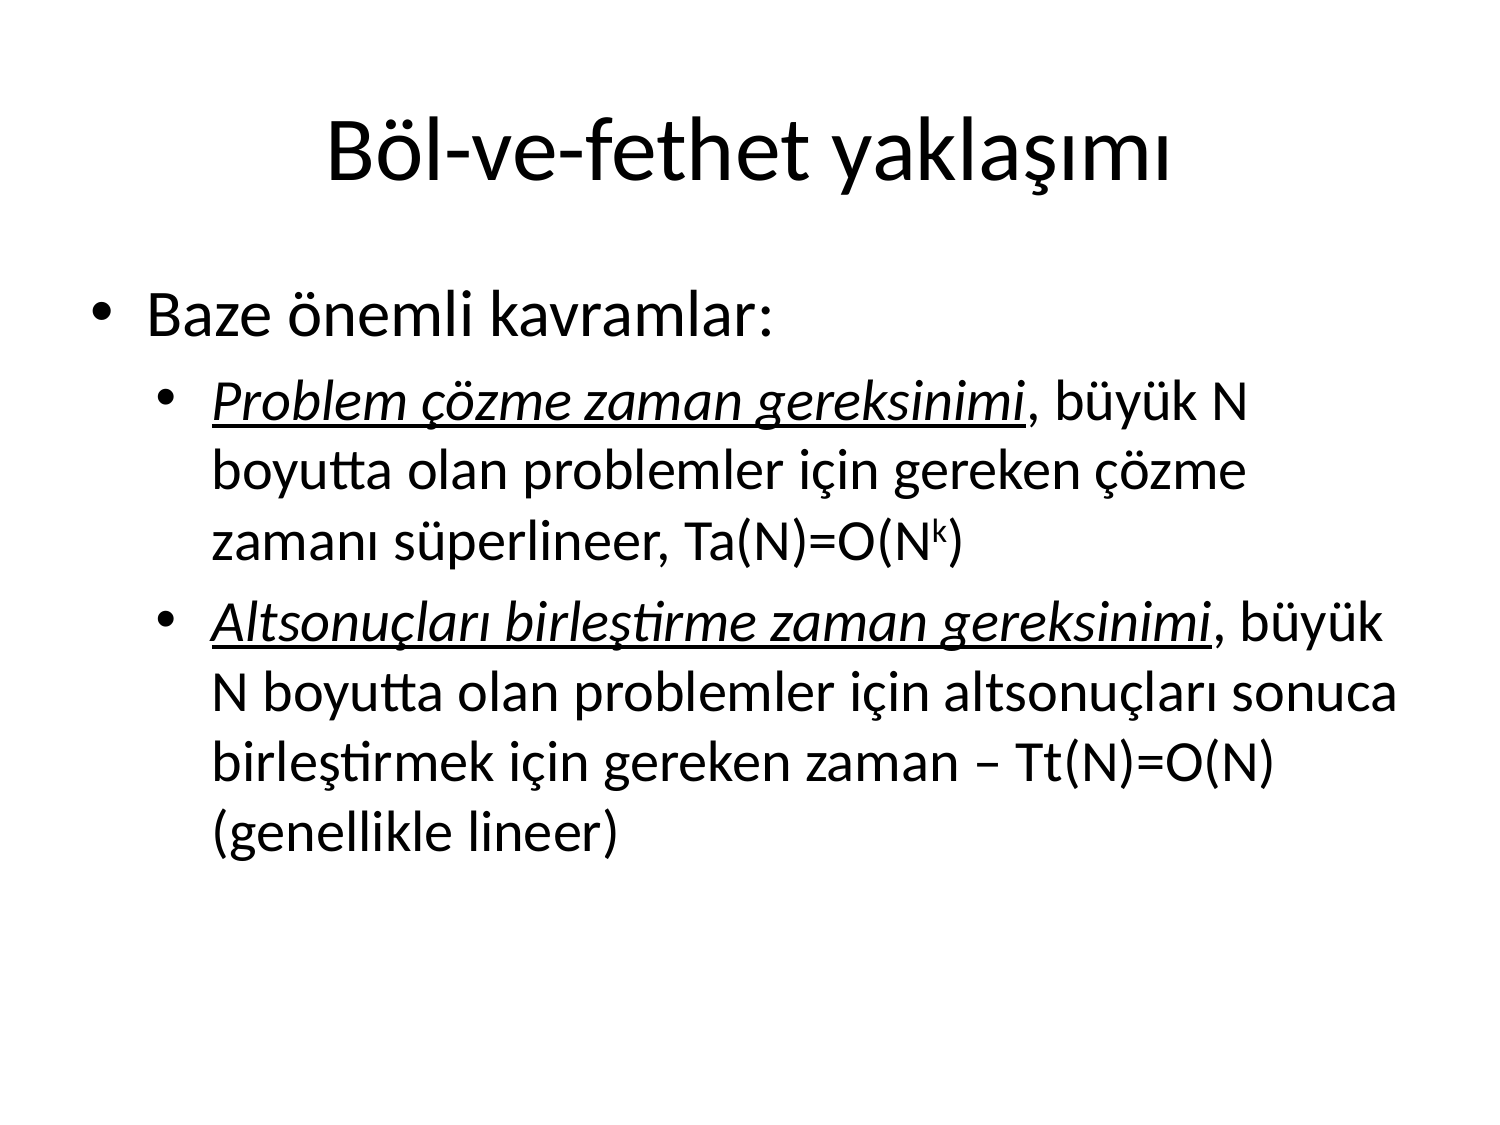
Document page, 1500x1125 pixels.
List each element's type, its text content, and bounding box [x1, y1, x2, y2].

title Böl-ve-fethet yaklaşımı [75, 50, 1425, 238]
list Baze önemli kavramlar: Problem çözme zaman gereksinimi, büyük N boyutta olan problemler için gereken çözme zamanı süperlineer, Ta(N)=O(Nk) Altsonuçları birleştirme zaman gereksinimi, büyük N boyutta olan problemler için altsonuçları sonuca birleştirmek için gereken zaman – Tt(N)=O(N) (genellikle lineer) [75, 262, 1425, 1005]
